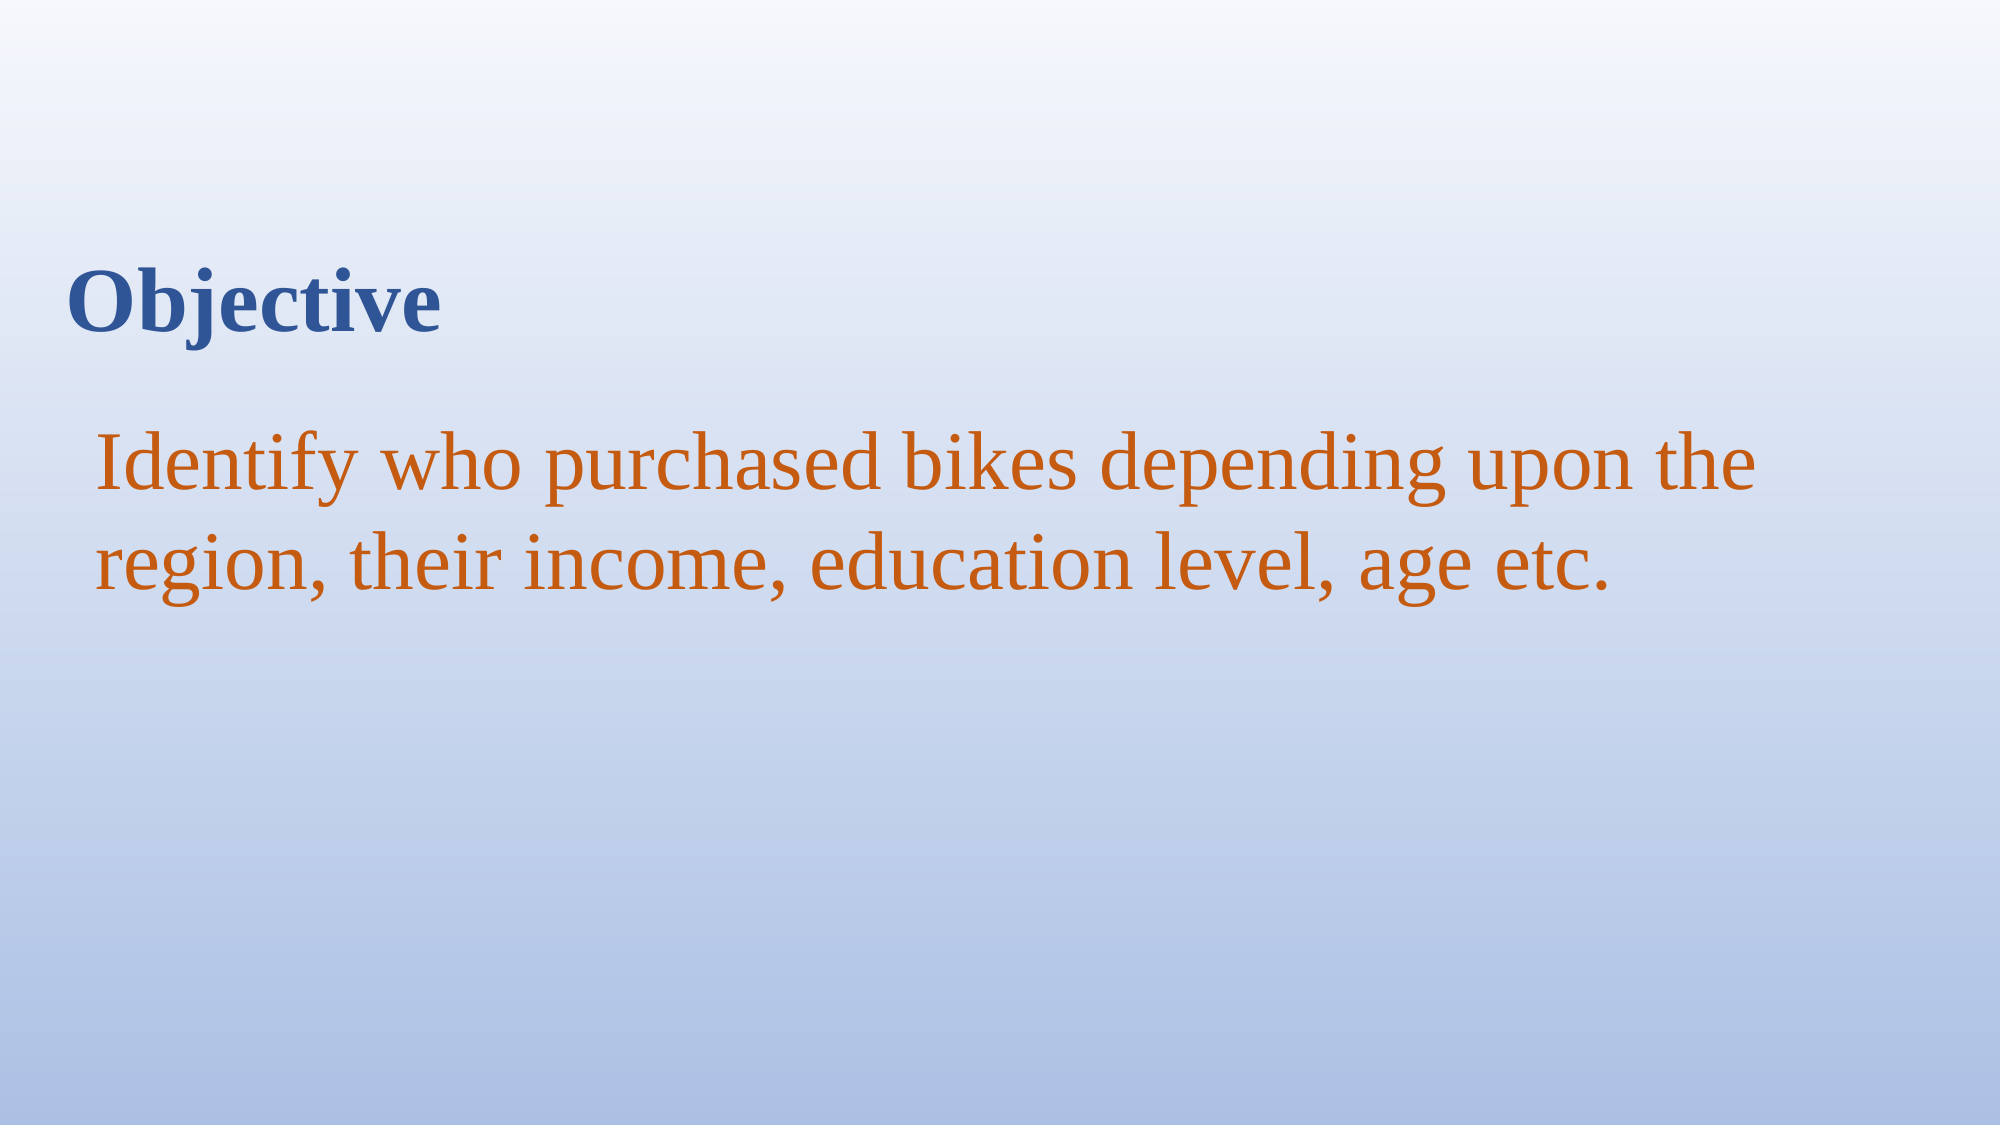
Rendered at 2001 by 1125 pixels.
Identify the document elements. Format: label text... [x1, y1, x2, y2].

text_box Identify who purchased bikes depending upon the region, their income, education level, age etc. [80, 398, 1774, 614]
text_box Objective [51, 231, 458, 357]
